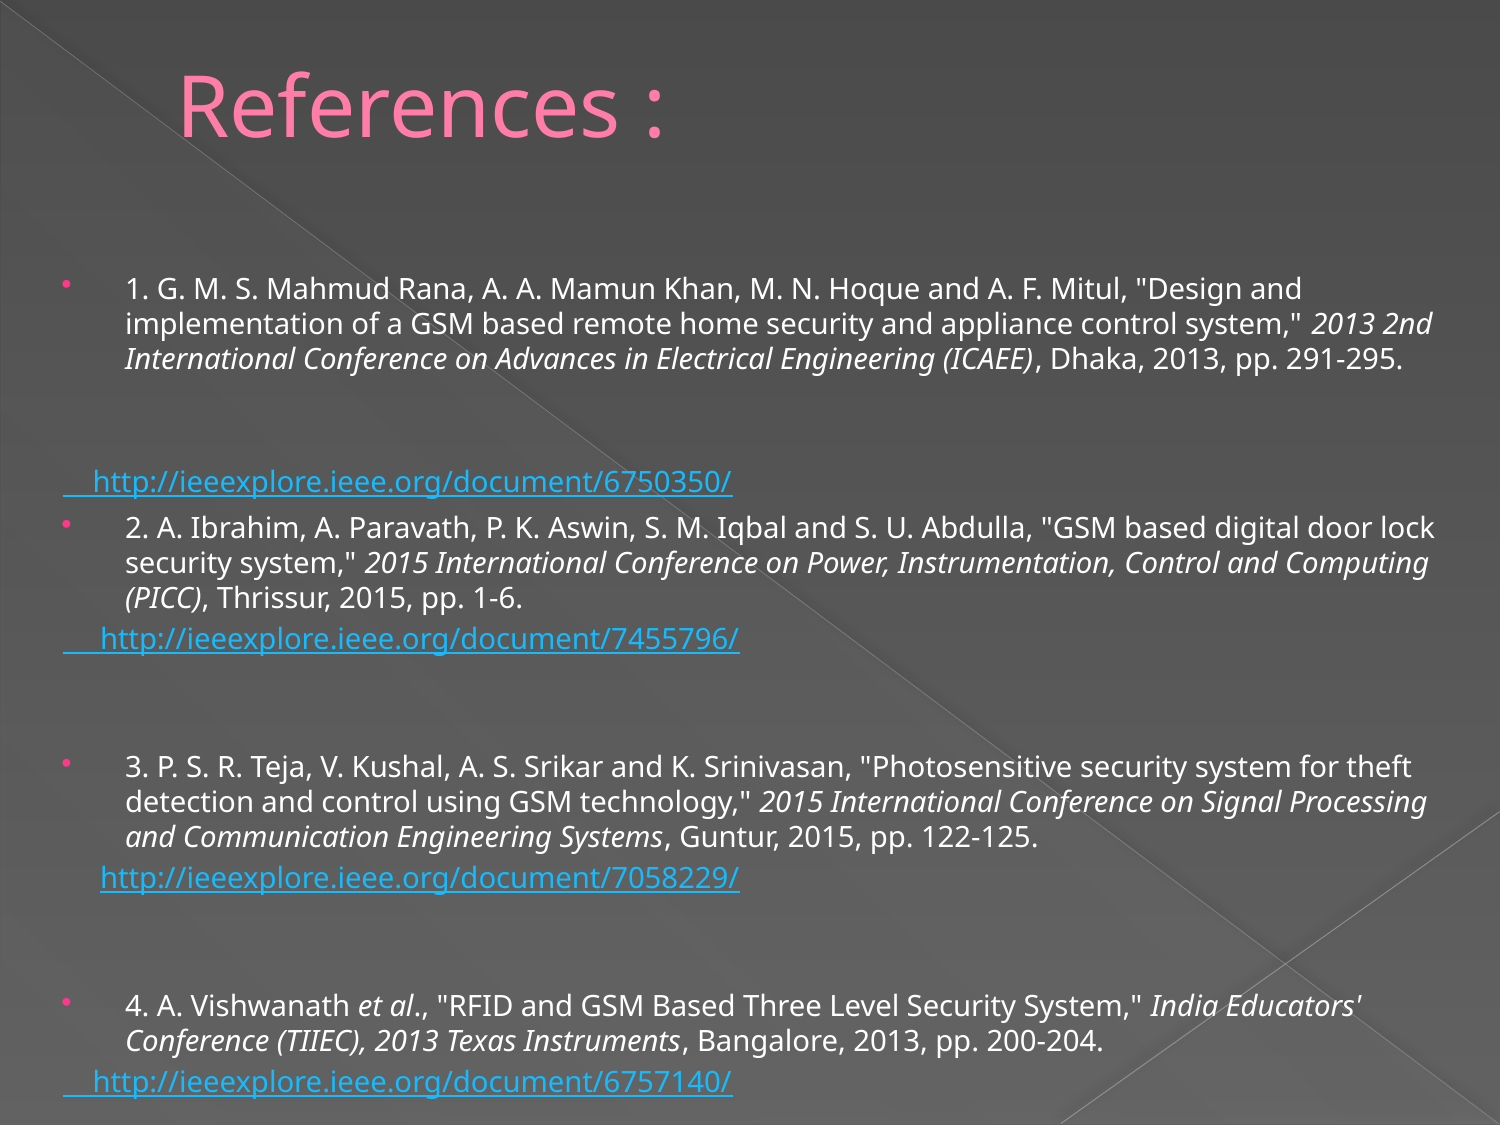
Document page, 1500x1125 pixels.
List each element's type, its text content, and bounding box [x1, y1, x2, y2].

list 1. G. M. S. Mahmud Rana, A. A. Mamun Khan, M. N. Hoque and A. F. Mitul, "Design and implementation of a GSM based remote home security and appliance control system," 2013 2nd International Conference on Advances in Electrical Engineering (ICAEE), Dhaka, 2013, pp. 291-295. http://ieeexplore.ieee.org/document/6750350/ 2. A. Ibrahim, A. Paravath, P. K. Aswin, S. M. Iqbal and S. U. Abdulla, "GSM based digital door lock security system," 2015 International Conference on Power, Instrumentation, Control and Computing (PICC), Thrissur, 2015, pp. 1-6. http://ieeexplore.ieee.org/document/7455796/ 3. P. S. R. Teja, V. Kushal, A. S. Srikar and K. Srinivasan, "Photosensitive security system for theft detection and control using GSM technology," 2015 International Conference on Signal Processing and Communication Engineering Systems, Guntur, 2015, pp. 122-125. http://ieeexplore.ieee.org/document/7058229/ 4. A. Vishwanath et al., "RFID and GSM Based Three Level Security System," India Educators' Conference (TIIEC), 2013 Texas Instruments, Bangalore, 2013, pp. 200-204. http://ieeexplore.ieee.org/document/6757140/ [37, 262, 1500, 1125]
title References : [75, 43, 1425, 163]
